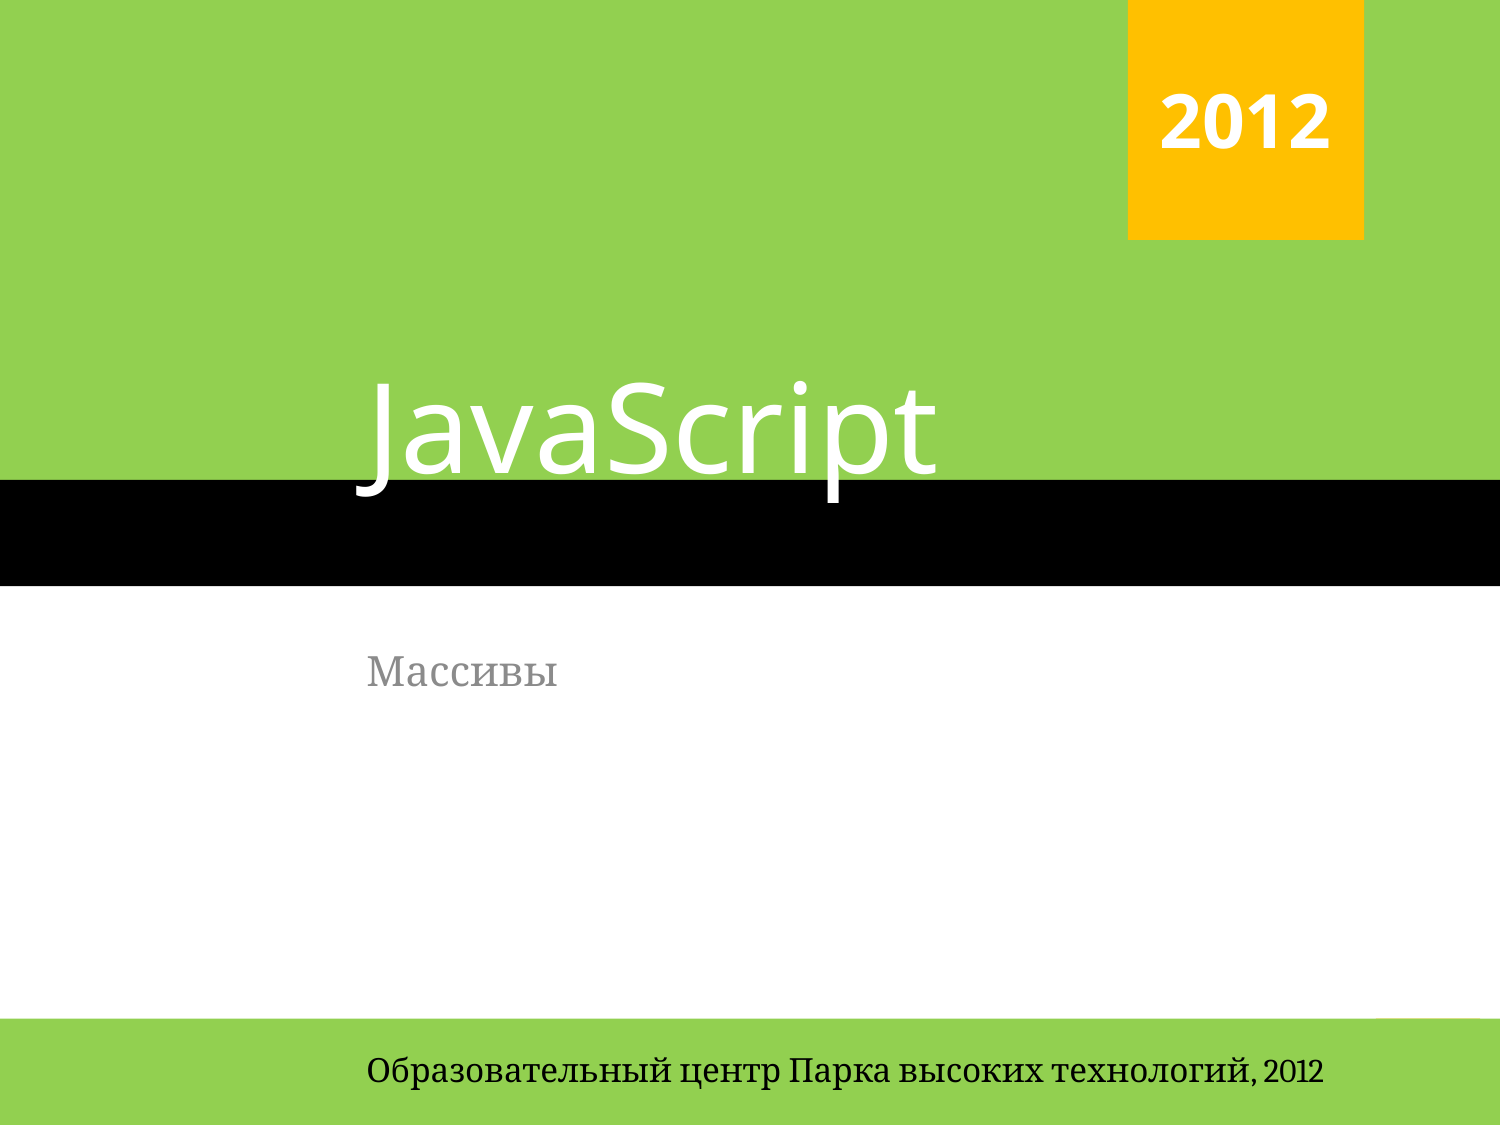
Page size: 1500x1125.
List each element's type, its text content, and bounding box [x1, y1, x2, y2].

slide_number 1 [1074, 1042, 1425, 1103]
title JavaScript [351, 302, 1418, 544]
subtitle Массивы [351, 637, 1417, 776]
